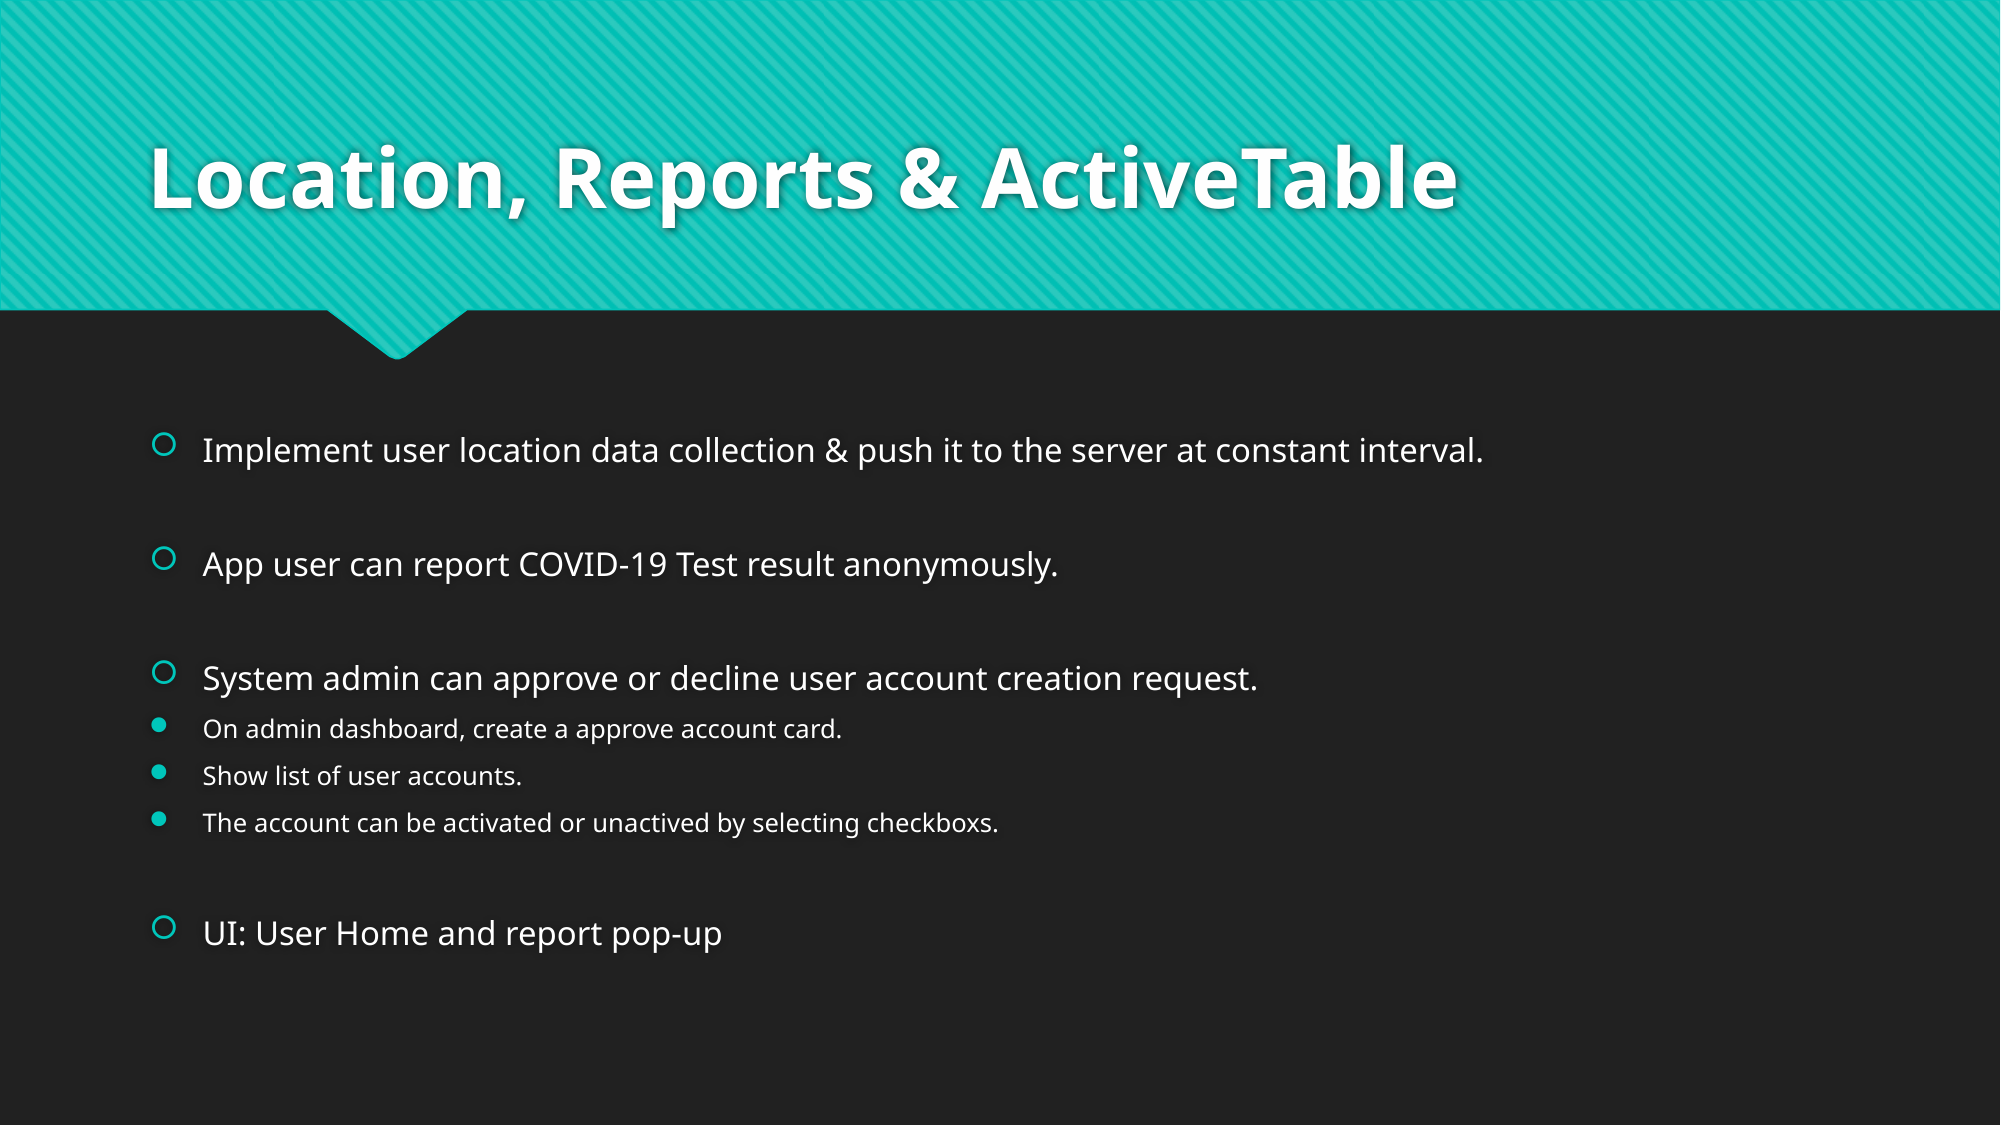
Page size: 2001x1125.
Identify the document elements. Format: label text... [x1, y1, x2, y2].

list Implement user location data collection & push it to the server at constant interval. App user can report COVID-19 Test result anonymously. System admin can approve or decline user account creation request. On admin dashboard, create a approve account card. Show list of user accounts. The account can be activated or unactived by selecting checkboxs. UI: User Home and report pop-up [134, 364, 1866, 962]
title Location, Reports & ActiveTable [132, 73, 1868, 233]
